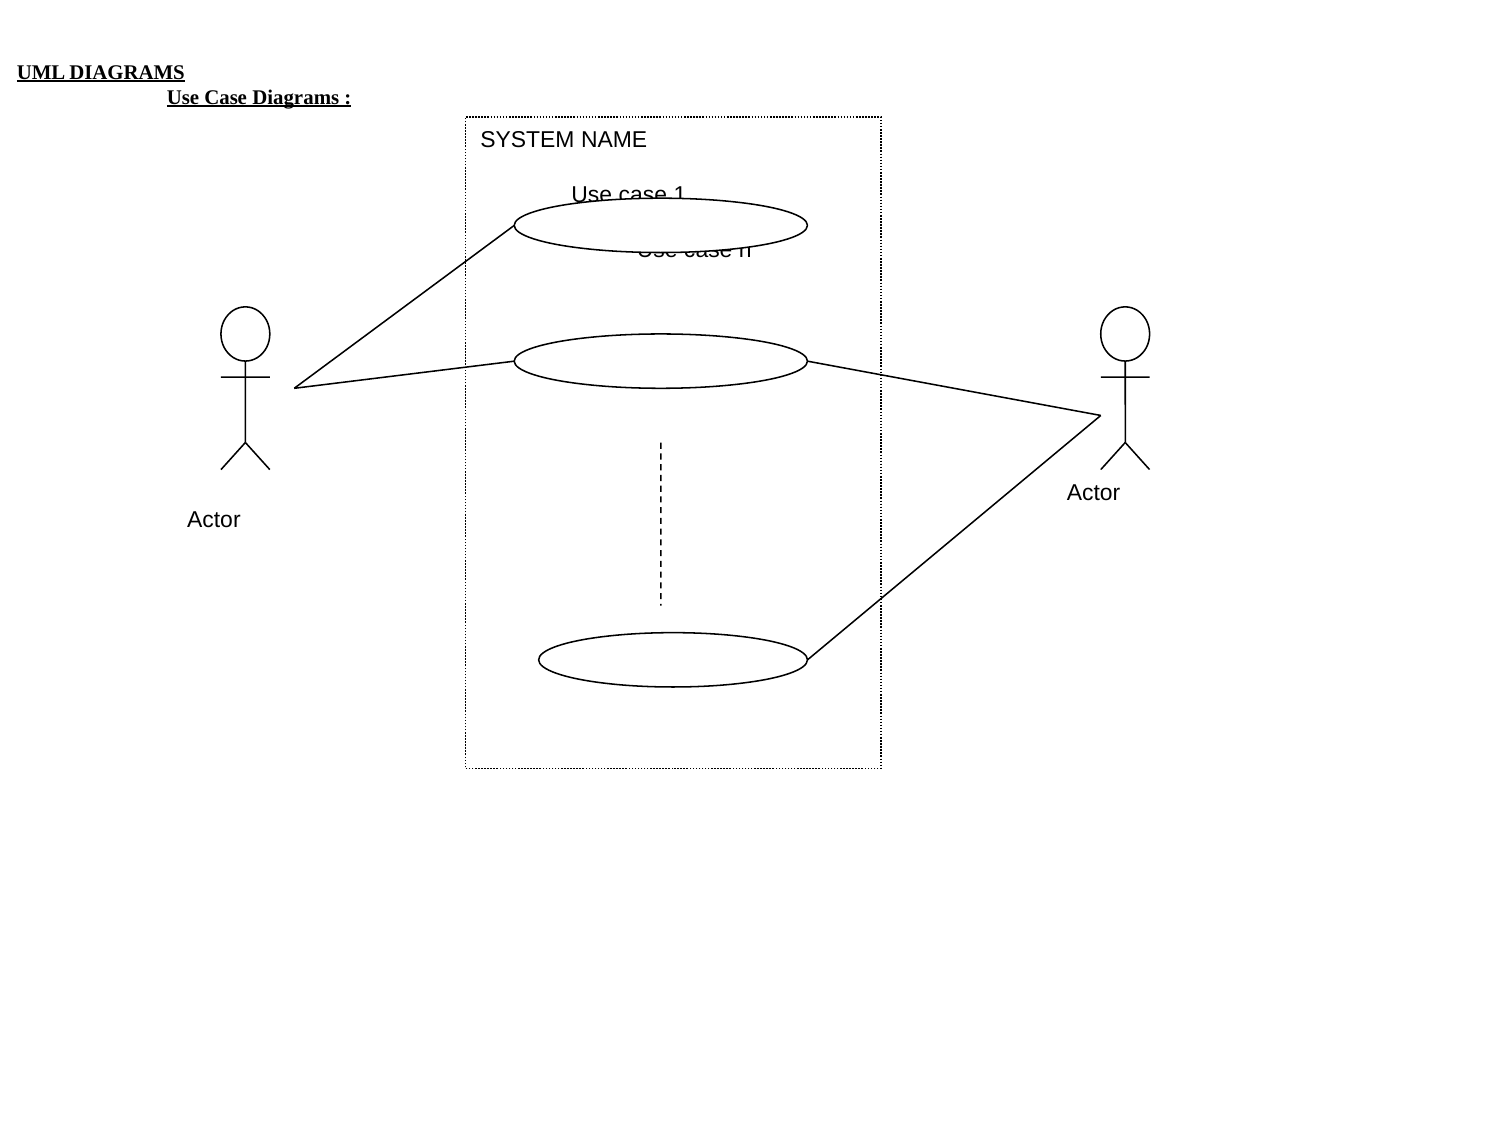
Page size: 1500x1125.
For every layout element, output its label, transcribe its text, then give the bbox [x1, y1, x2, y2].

text_box UML DIAGRAMS Use Case Diagrams : [1, 0, 367, 161]
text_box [124, 62, 1248, 788]
